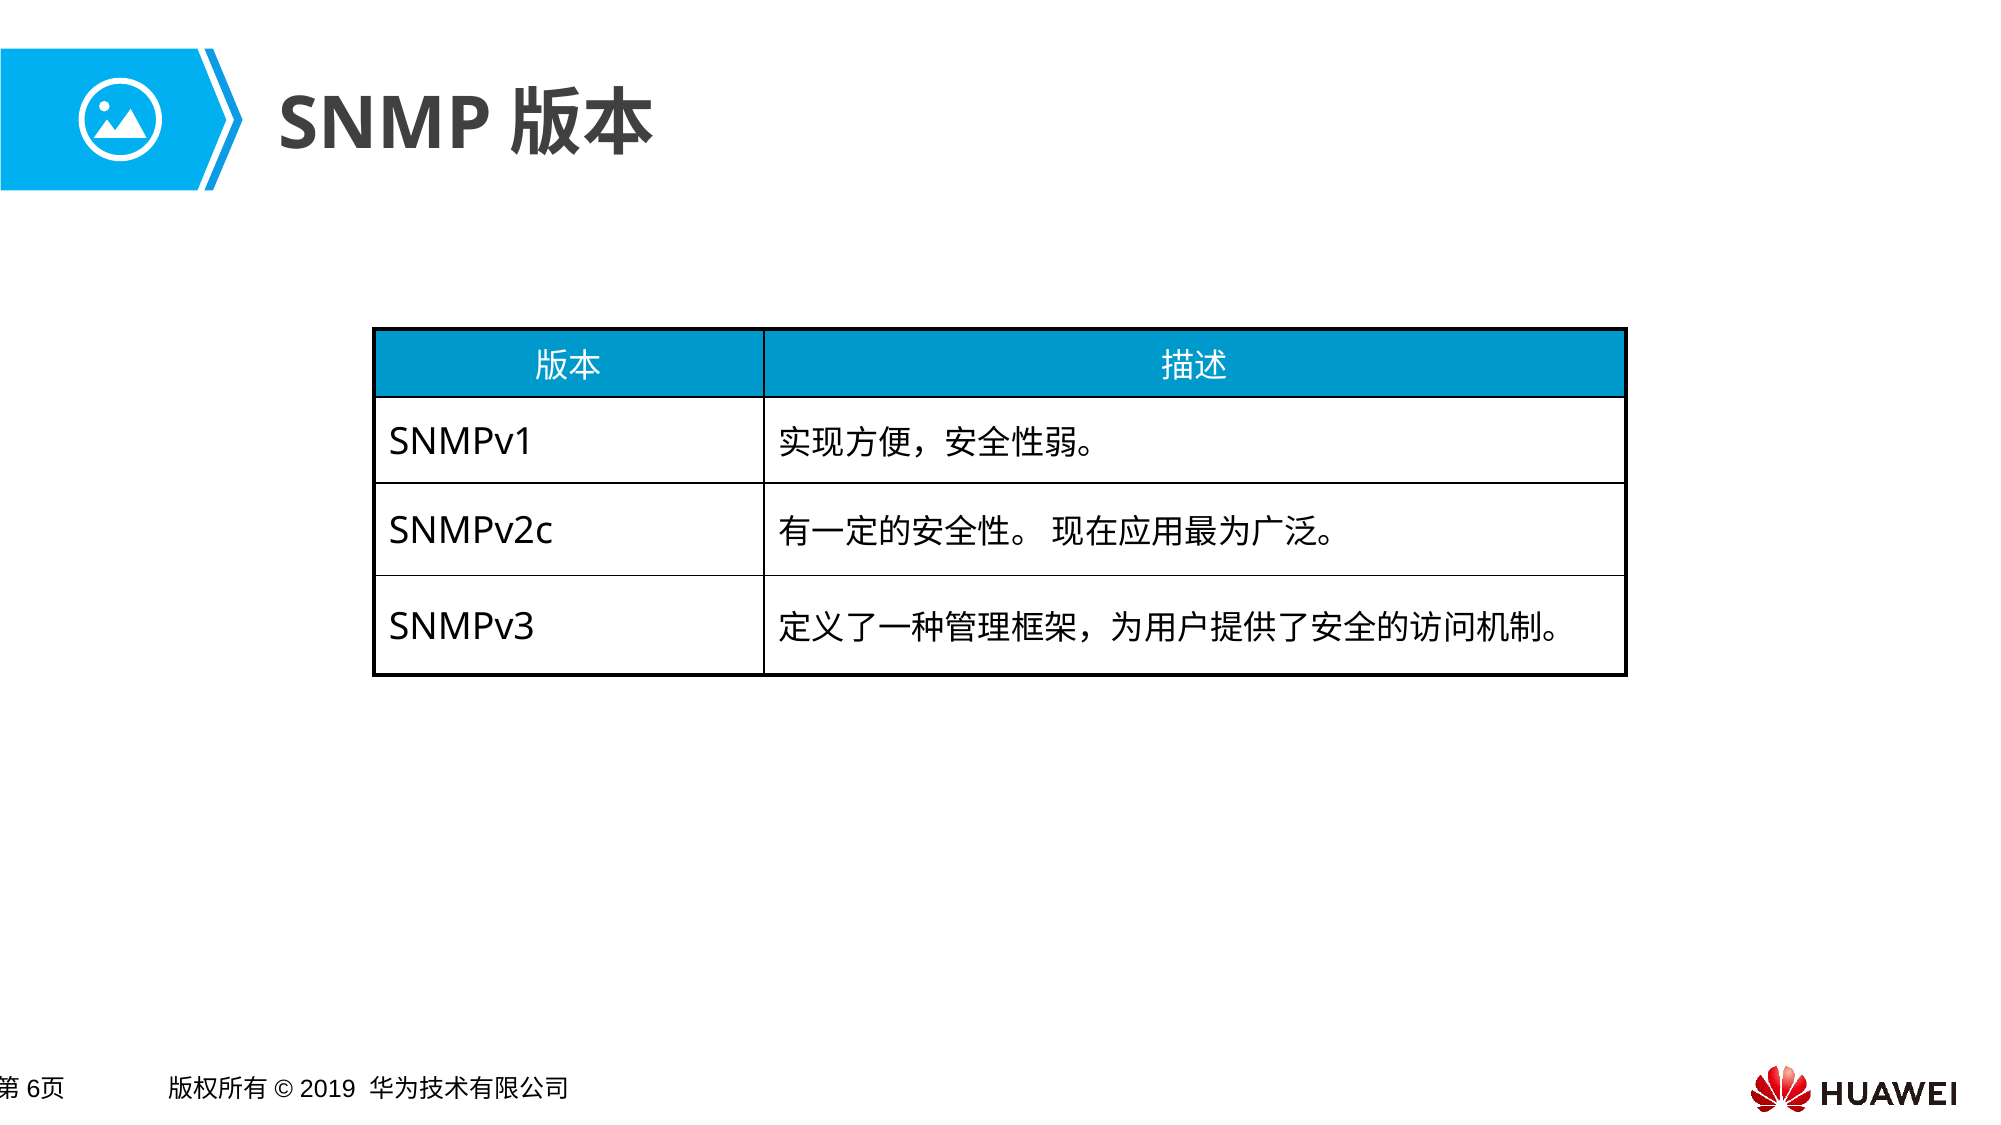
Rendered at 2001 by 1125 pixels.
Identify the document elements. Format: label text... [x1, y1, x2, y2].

table_cell SNMPv1 [376, 398, 763, 482]
table_cell 实现方便，安全性弱。 [765, 398, 1624, 482]
table_cell 有一定的安全性。 现在应用最为广泛。 [765, 484, 1624, 575]
table_cell SNMPv3 [376, 576, 763, 673]
table_cell 定义了一种管理框架，为用户提供了安全的访问机制。 [765, 576, 1624, 673]
table_cell SNMPv2c [376, 484, 763, 575]
picture [1751, 1066, 1956, 1112]
title SNMP版本 [261, 67, 1875, 173]
table_header 版本 [376, 331, 763, 396]
table_header 描述 [765, 331, 1624, 396]
